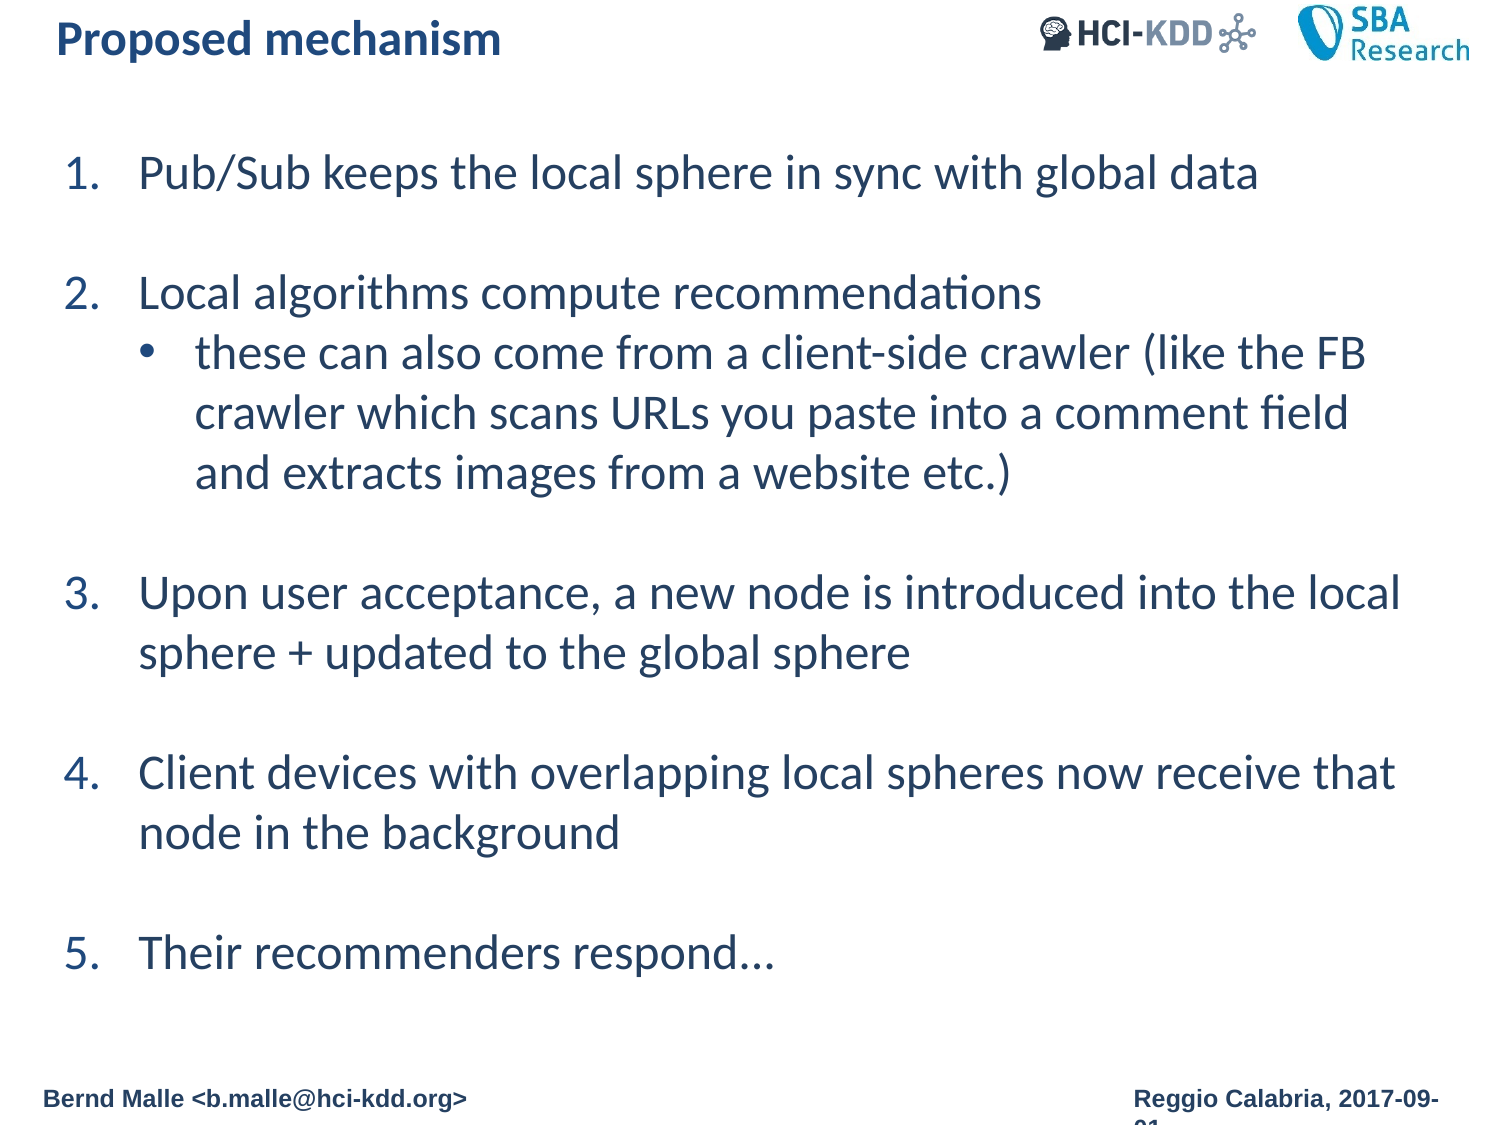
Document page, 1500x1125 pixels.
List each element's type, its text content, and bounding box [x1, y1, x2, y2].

picture [1298, 4, 1469, 61]
picture [1040, 0, 1256, 83]
text_box Proposed mechanism [41, 0, 1228, 69]
text_box Pub/Sub keeps the local sphere in sync with global data Local algorithms compute recommendations these can also come from a client-side crawler (like the FB crawler which scans URLs you paste into a comment field and extracts images from a website etc.) Upon user acceptance, a new node is introduced into the local sphere + updated to the global sphere Client devices with overlapping local spheres now receive that node in the background Their recommenders respond... [48, 132, 1426, 1041]
